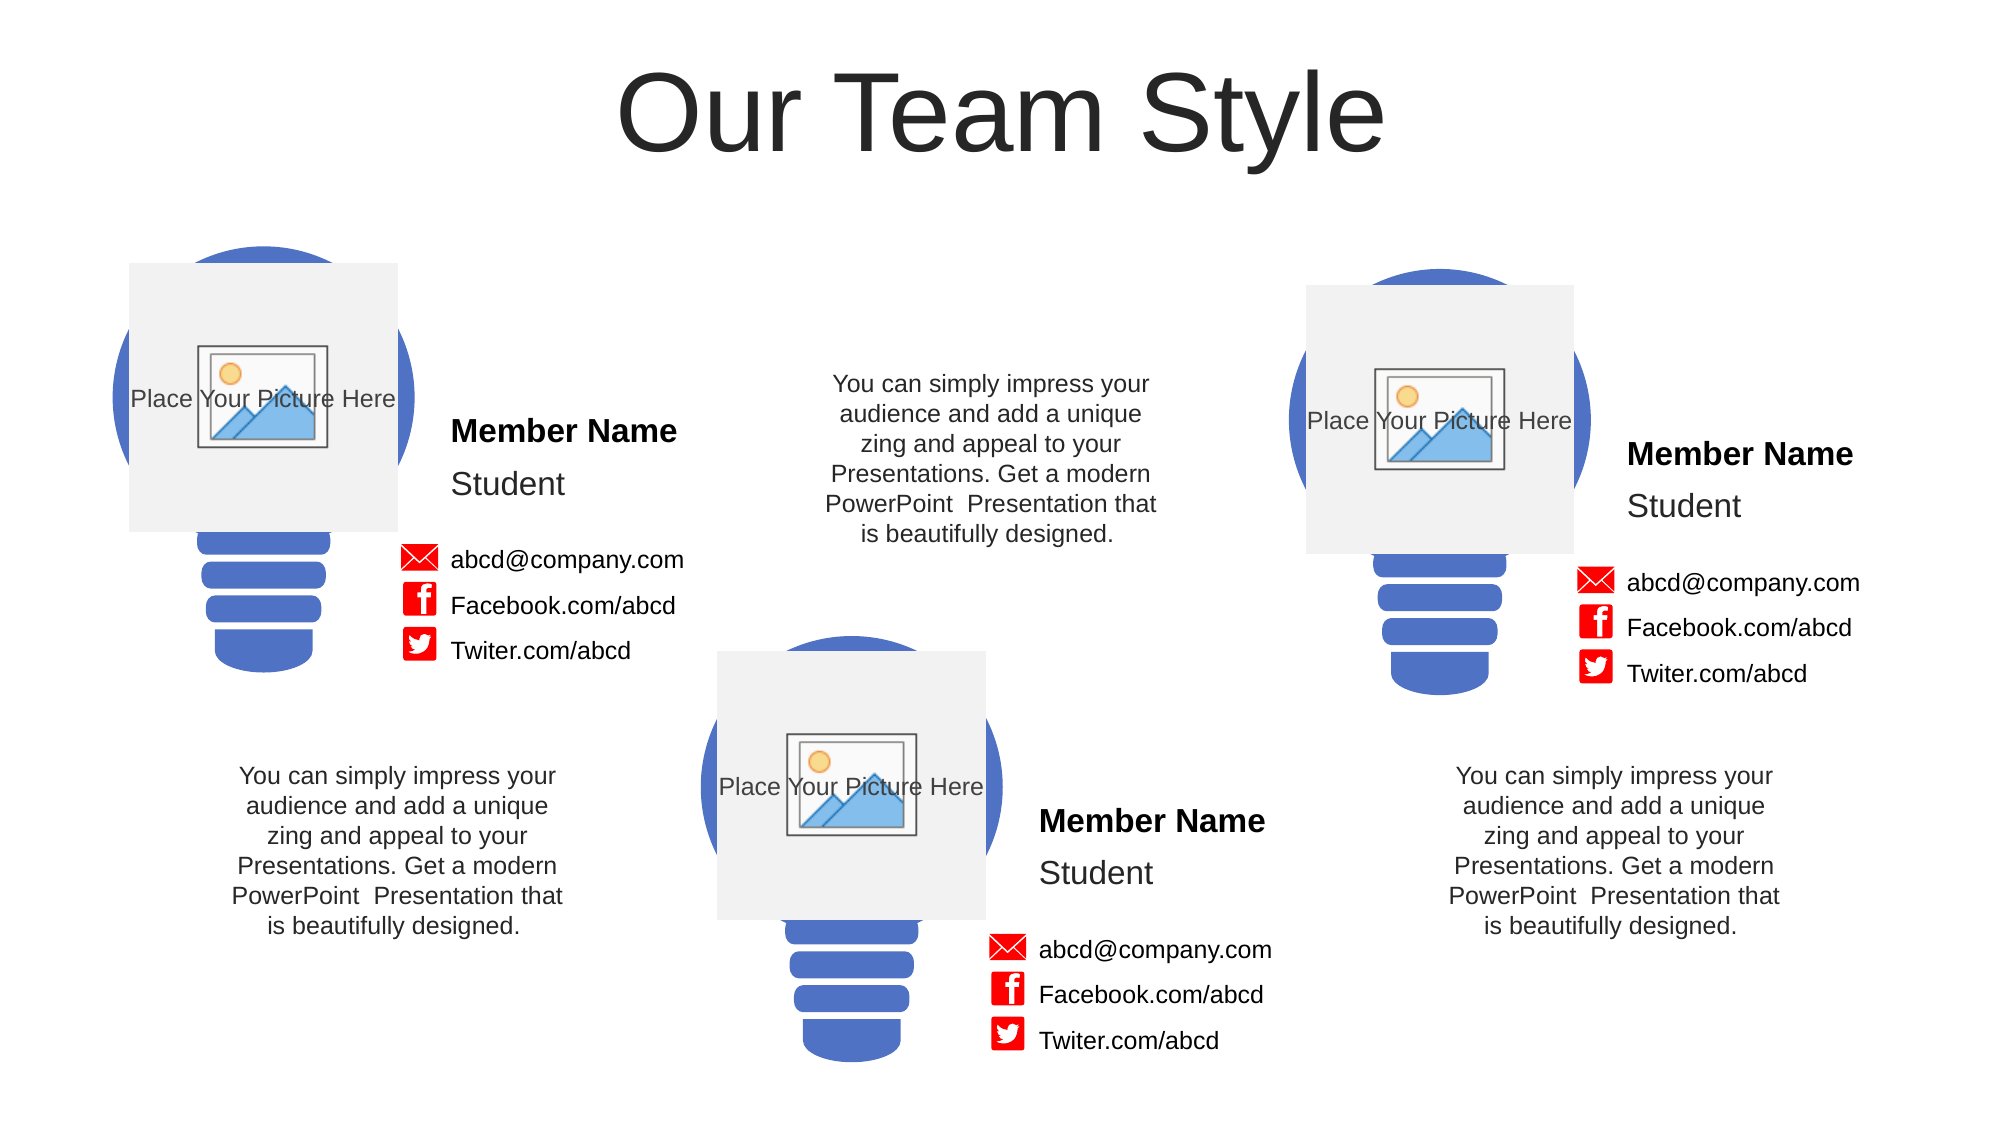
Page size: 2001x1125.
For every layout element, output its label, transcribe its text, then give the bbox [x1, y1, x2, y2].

text_box You can simply impress your audience and add a unique zing and appeal to your Presentations. Get a modern PowerPoint Presentation that is beautifully designed. [212, 752, 584, 947]
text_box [401, 536, 701, 673]
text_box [989, 926, 1289, 1063]
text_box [1612, 424, 1877, 533]
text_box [1024, 791, 1289, 900]
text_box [435, 401, 701, 510]
text_box You can simply impress your audience and add a unique zing and appeal to your Presentations. Get a modern PowerPoint Presentation that is beautifully designed. [805, 360, 1177, 555]
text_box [1577, 558, 1877, 695]
picture [1305, 285, 1575, 554]
list Our Team Style [53, 55, 1952, 175]
picture [129, 262, 398, 532]
picture [717, 650, 987, 920]
text_box You can simply impress your audience and add a unique zing and appeal to your Presentations. Get a modern PowerPoint Presentation that is beautifully designed. [1429, 752, 1801, 947]
